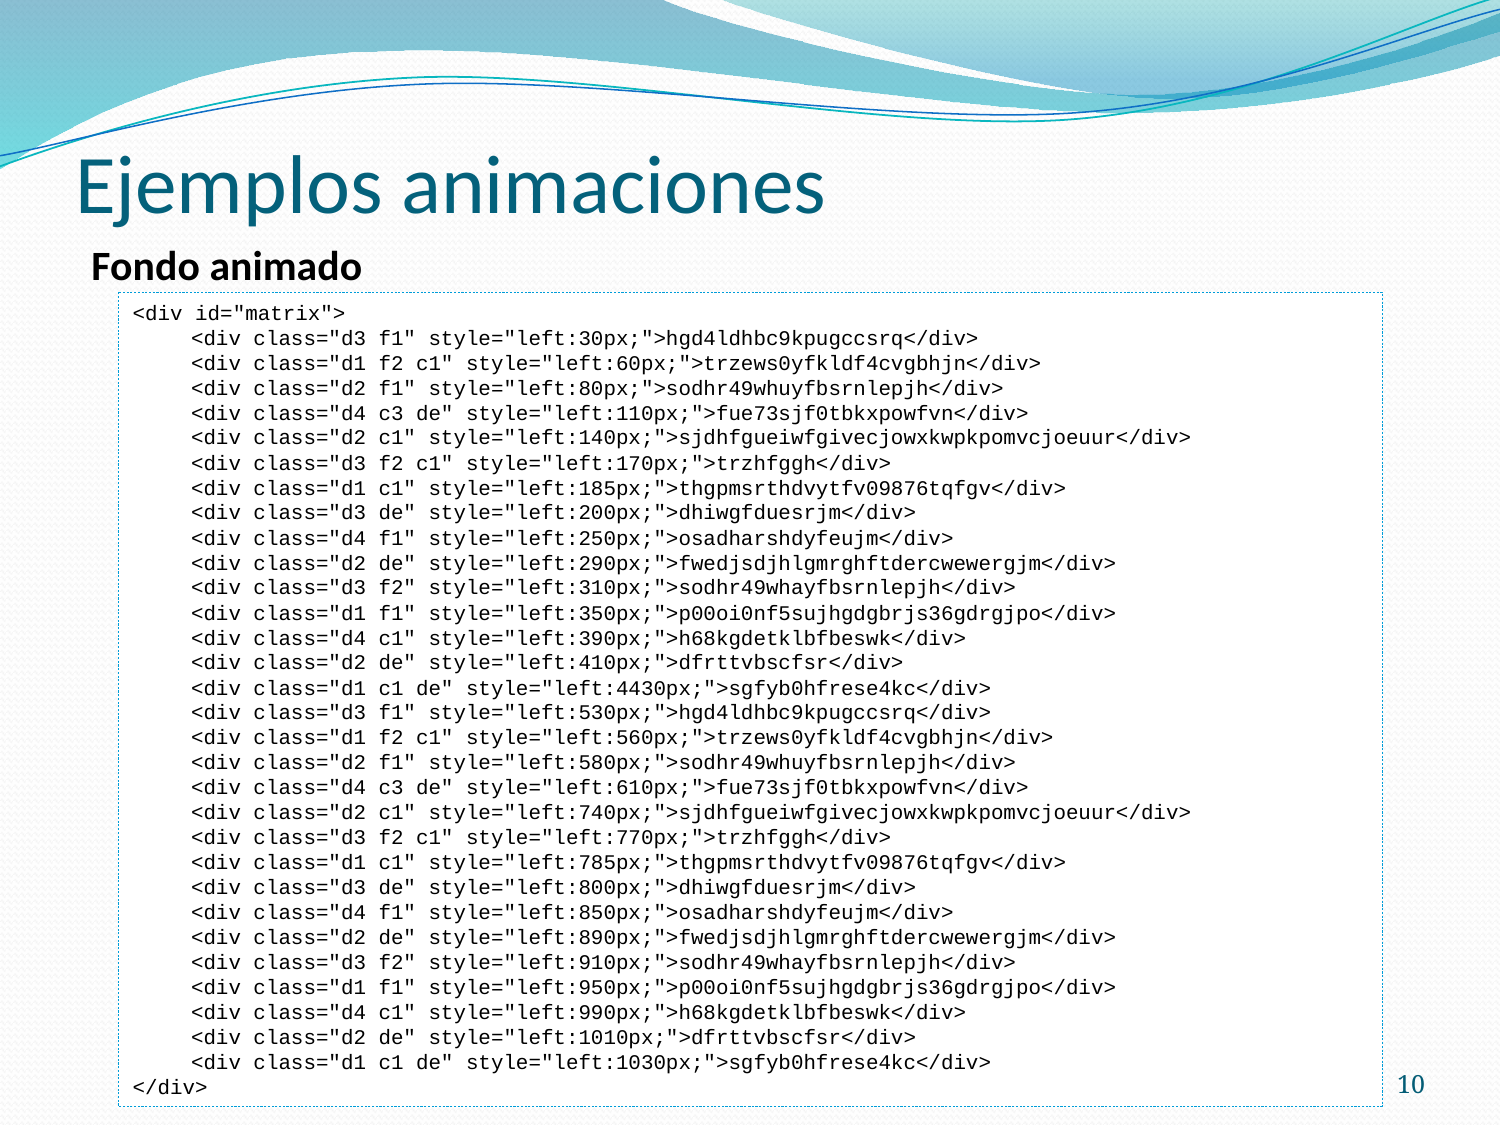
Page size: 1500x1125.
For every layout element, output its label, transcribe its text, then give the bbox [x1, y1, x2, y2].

slide_number 10 [1382, 1042, 1425, 1103]
title Ejemplos animaciones [75, 42, 1471, 231]
list Fondo animado [76, 231, 1424, 1047]
text_box <div id="matrix"> <div class="d3 f1" style="left:30px;">hgd4ldhbc9kpugccsrq</div> <div class="d1 f2 c1" style="left:60px;">trzews0yfkldf4cvgbhjn</div> <div class="d2 f1" style="left:80px;">sodhr49whuyfbsrnlepjh</div> <div class="d4 c3 de" style="left:110px;">fue73sjf0tbkxpowfvn</div> <div class="d2 c1" style="left:140px;">sjdhfgueiwfgivecjowxkwpkpomvcjoeuur</div> <div class="d3 f2 c1" style="left:170px;">trzhfggh</div> <div class="d1 c1" style="left:185px;">thgpmsrthdvytfv09876tqfgv</div> <div class="d3 de" style="left:200px;">dhiwgfduesrjm</div> <div class="d4 f1" style="left:250px;">osadharshdyfeujm</div> <div class="d2 de" style="left:290px;">fwedjsdjhlgmrghftdercwewergjm</div> <div class="d3 f2" style="left:310px;">sodhr49whayfbsrnlepjh</div> <div class="d1 f1" style="left:350px;">p00oi0nf5sujhgdgbrjs36gdrgjpo</div> <div class="d4 c1" style="left:390px;">h68kgdetklbfbeswk</div> <div class="d2 de" style="left:410px;">dfrttvbscfsr</div> <div class="d1 c1 de" style="left:4430px;">sgfyb0hfrese4kc</div> <div class="d3 f1" style="left:530px;">hgd4ldhbc9kpugccsrq</div> <div class="d1 f2 c1" style="left:560px;">trzews0yfkldf4cvgbhjn</div> <div class="d2 f1" style="left:580px;">sodhr49whuyfbsrnlepjh</div> <div class="d4 c3 de" style="left:610px;">fue73sjf0tbkxpowfvn</div> <div class="d2 c1" style="left:740px;">sjdhfgueiwfgivecjowxkwpkpomvcjoeuur</div> <div class="d3 f2 c1" style="left:770px;">trzhfggh</div> <div class="d1 c1" style="left:785px;">thgpmsrthdvytfv09876tqfgv</div> <div class="d3 de" style="left:800px;">dhiwgfduesrjm</div> <div class="d4 f1" style="left:850px;">osadharshdyfeujm</div> <div class="d2 de" style="left:890px;">fwedjsdjhlgmrghftdercwewergjm</div> <div class="d3 f2" style="left:910px;">sodhr49whayfbsrnlepjh</div> <div class="d1 f1" style="left:950px;">p00oi0nf5sujhgdgbrjs36gdrgjpo</div> <div class="d4 c1" style="left:990px;">h68kgdetklbfbeswk</div> <div class="d2 de" style="left:1010px;">dfrttvbscfsr</div> <div class="d1 c1 de" style="left:1030px;">sgfyb0hfrese4kc</div> </div> [116, 290, 1384, 1108]
